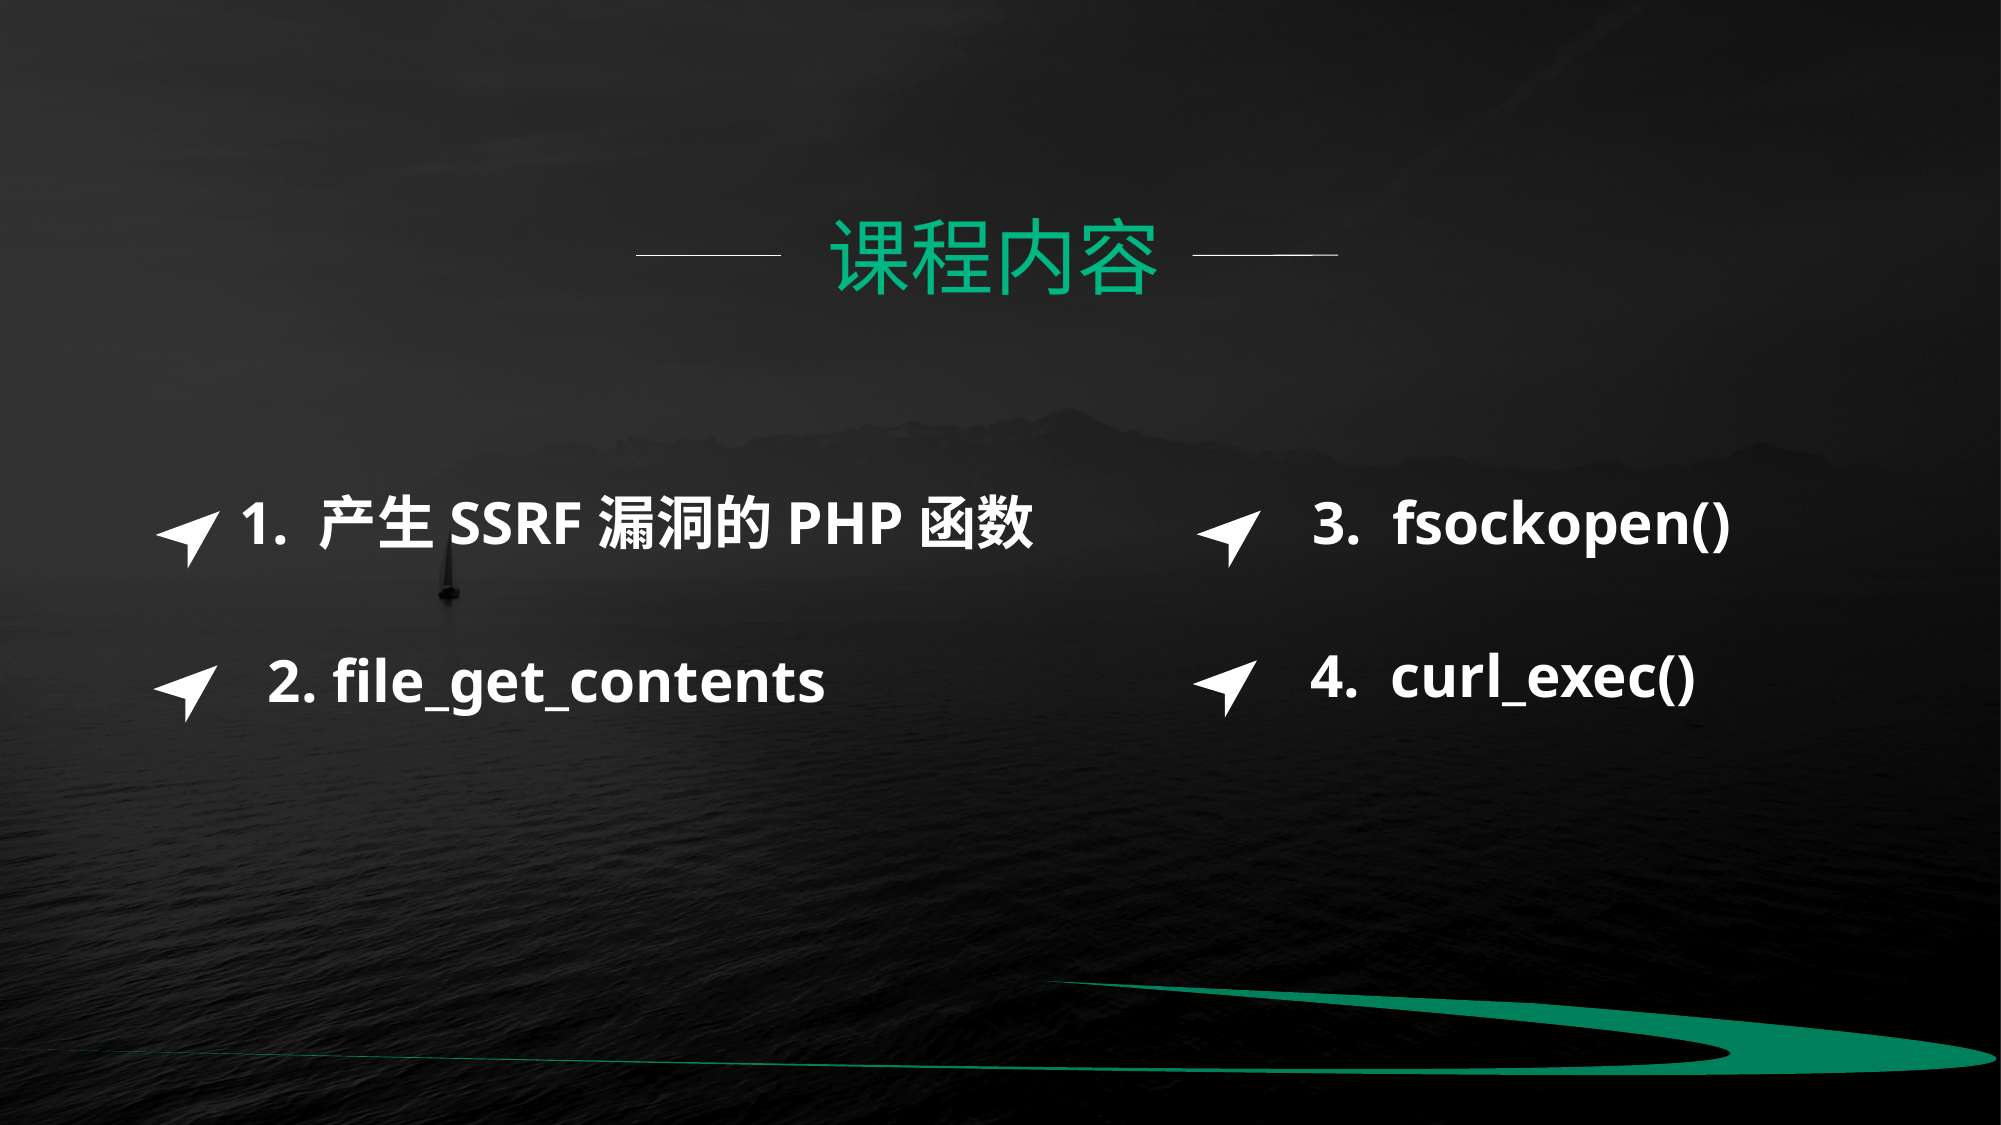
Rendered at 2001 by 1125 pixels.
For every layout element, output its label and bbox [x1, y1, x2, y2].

text_box [153, 478, 1026, 723]
text_box [1192, 478, 1755, 718]
text_box [0, 979, 1998, 1077]
picture [0, 0, 2001, 1125]
text_box [635, 197, 1338, 314]
